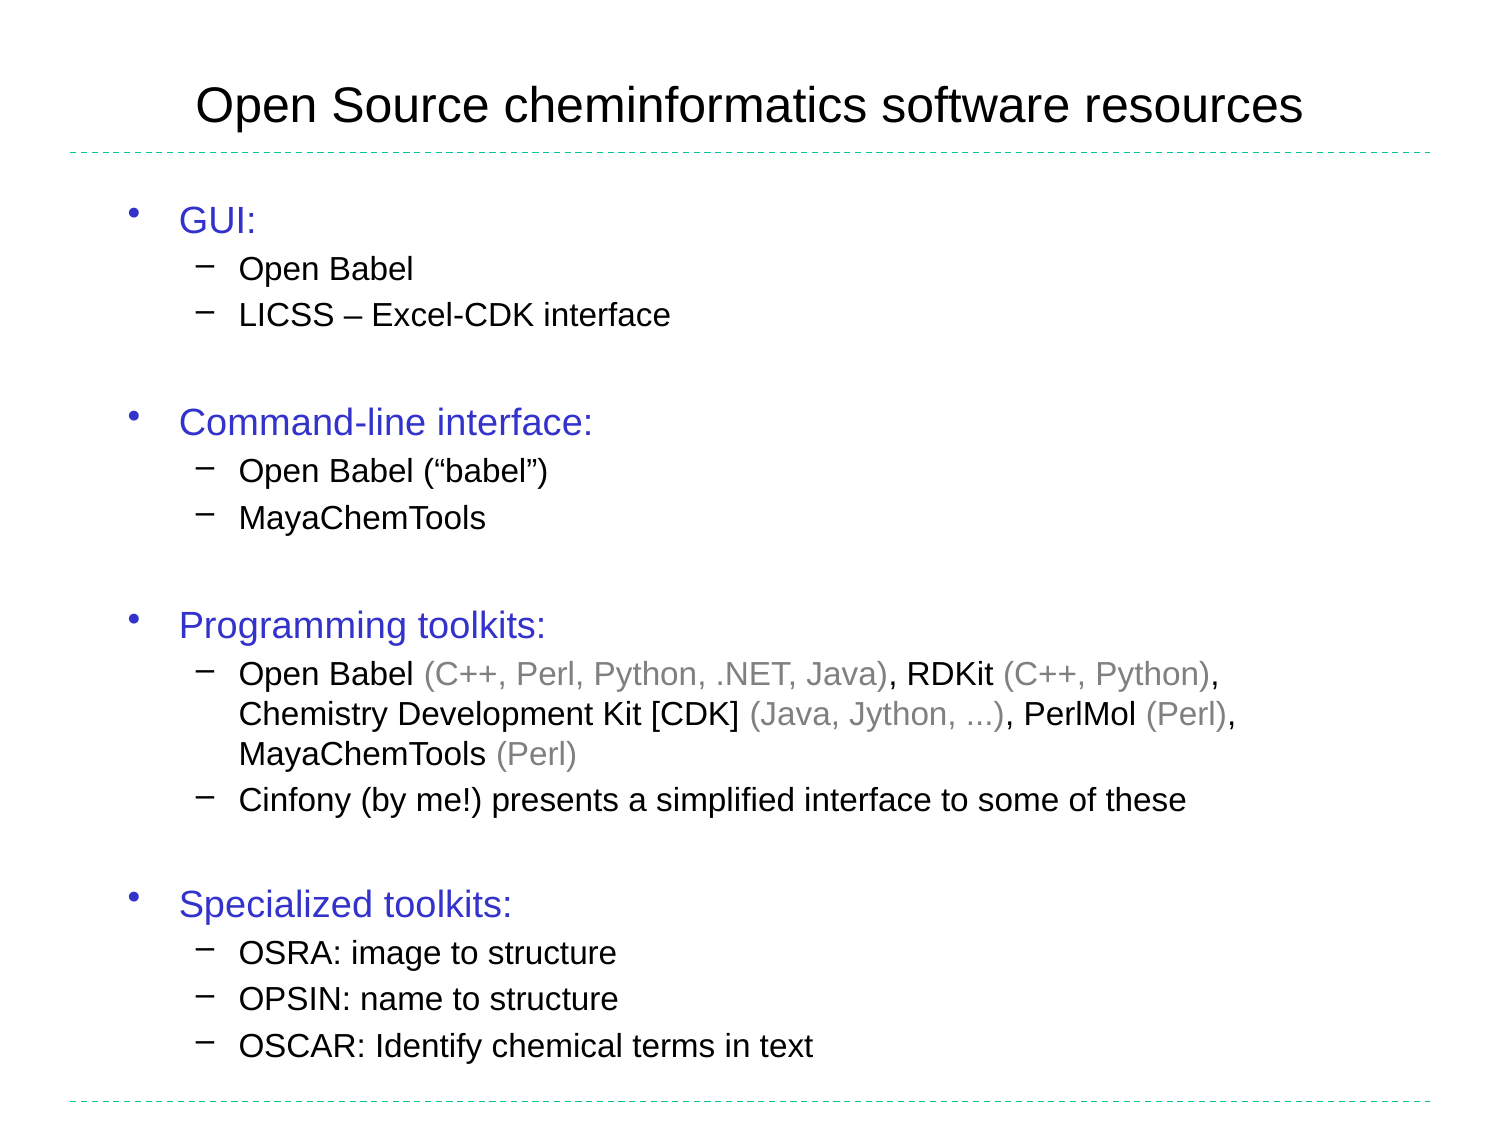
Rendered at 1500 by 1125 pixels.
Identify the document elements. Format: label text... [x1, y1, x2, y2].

title Open Source cheminformatics software resources [112, 52, 1388, 153]
list GUI: Open Babel LICSS – Excel-CDK interface Command-line interface: Open Babel (“babel”) MayaChemTools Programming toolkits: Open Babel (C++, Perl, Python, .NET, Java), RDKit (C++, Python), Chemistry Development Kit [CDK] (Java, Jython, ...), PerlMol (Perl), MayaChemTools (Perl) Cinfony (by me!) presents a simplified interface to some of these Specialized toolkits: OSRA: image to structure OPSIN: name to structure OSCAR: Identify chemical terms in text [112, 187, 1388, 1079]
